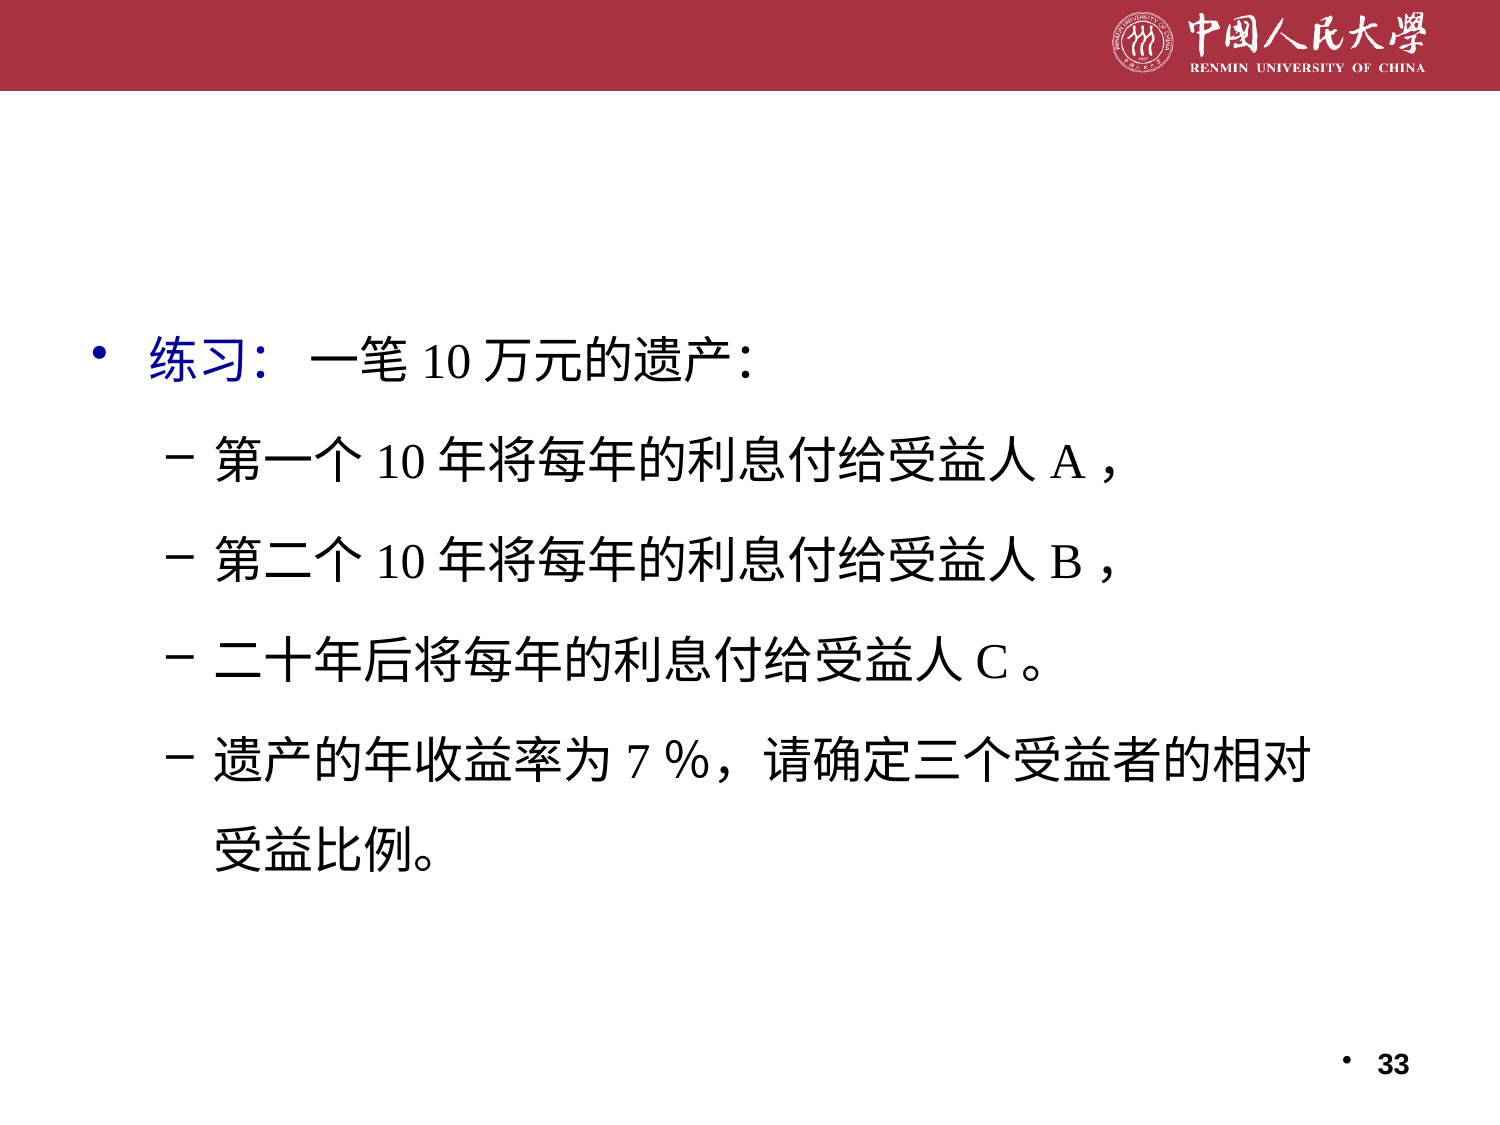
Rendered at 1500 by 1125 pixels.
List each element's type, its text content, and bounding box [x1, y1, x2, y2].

slide_number 33 [1074, 1024, 1425, 1103]
picture [0, 1, 1500, 91]
list 练习： 一笔10万元的遗产： 第一个10年将每年的利息付给受益人A， 第二个10年将每年的利息付给受益人B， 二十年后将每年的利息付给受益人C。 遗产的年收益率为7％，请确定三个受益者的相对受益比例。 [76, 290, 1329, 1040]
